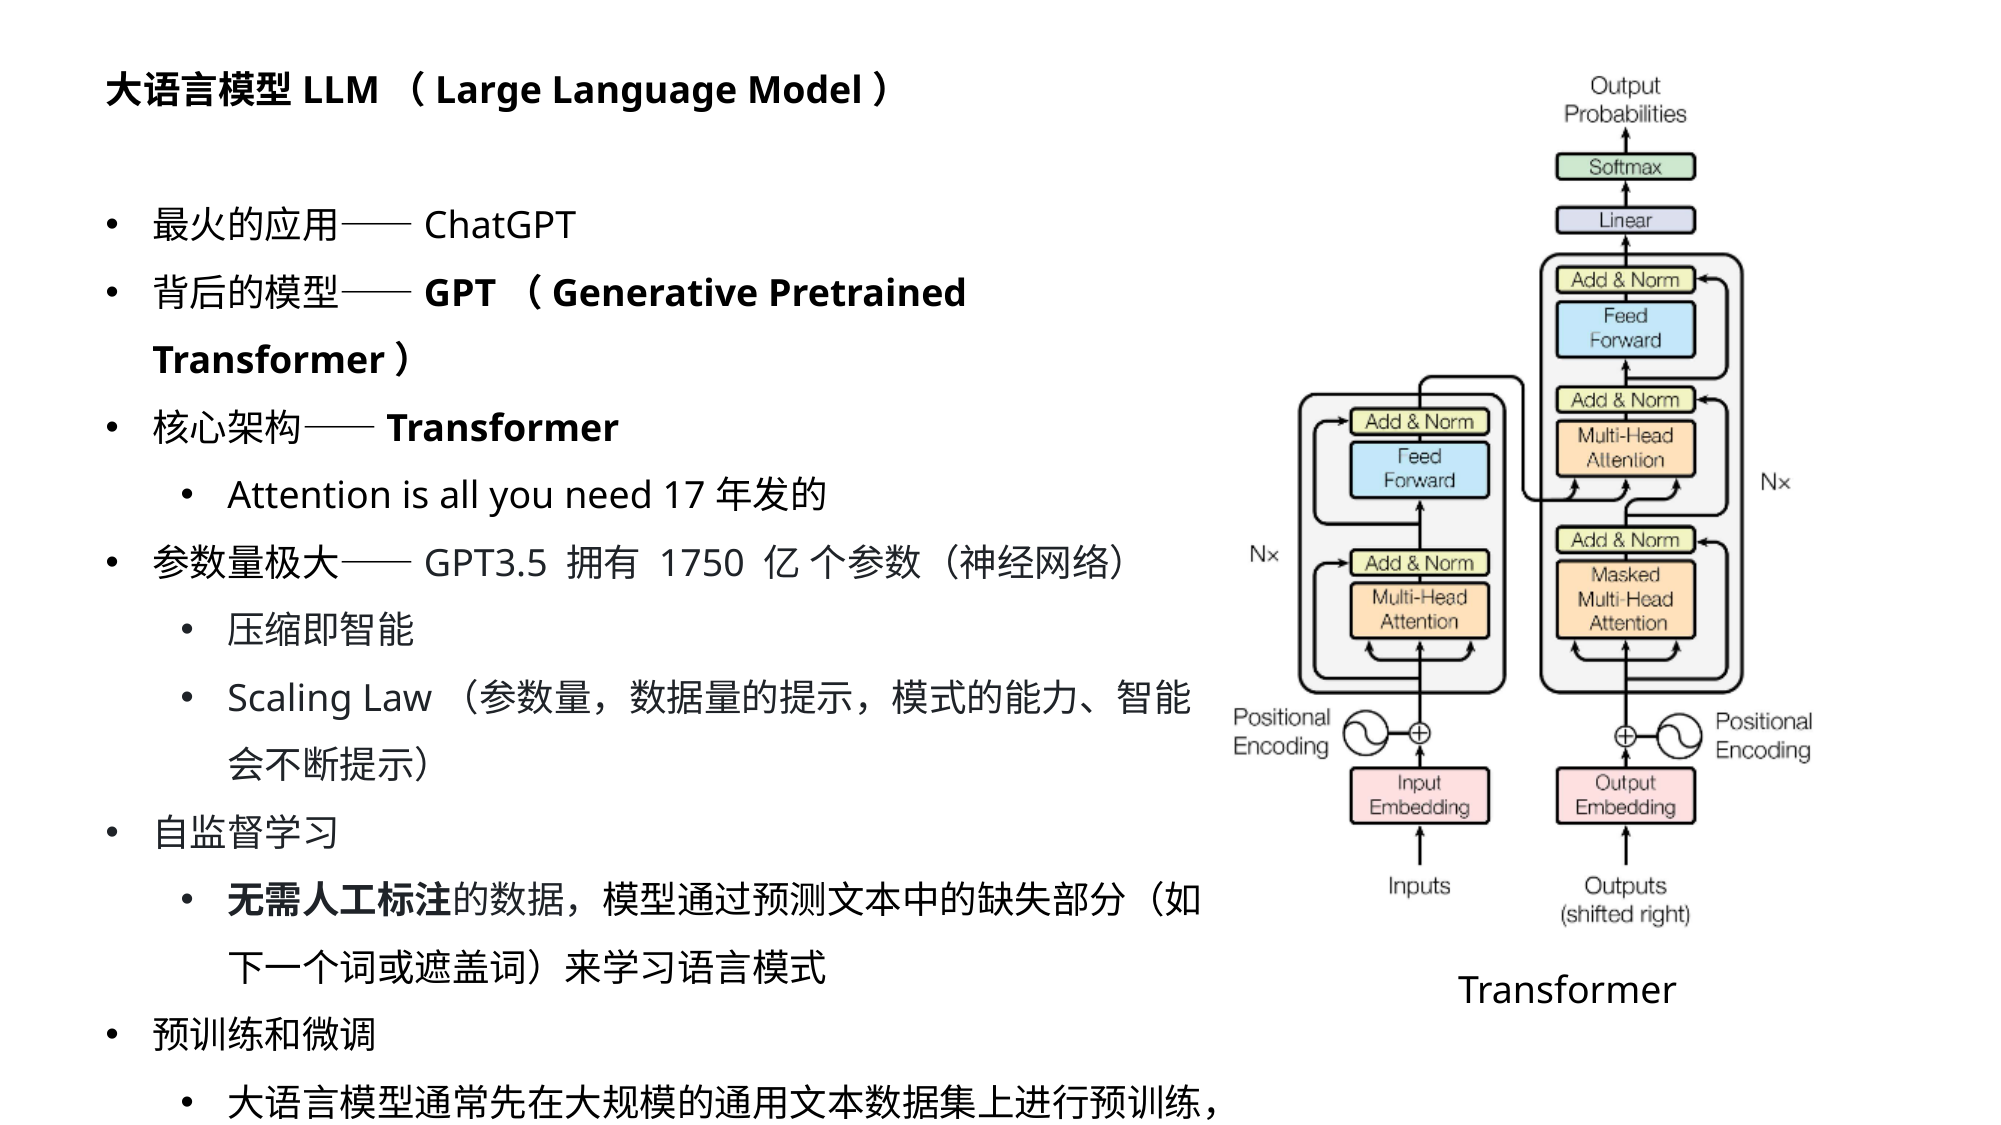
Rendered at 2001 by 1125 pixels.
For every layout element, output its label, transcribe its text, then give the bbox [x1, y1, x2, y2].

text_box Transformer [1443, 958, 2000, 1019]
picture [1220, 54, 1843, 937]
text_box 大语言模型LLM（Large Language Model） 最火的应用——ChatGPT 背后的模型——GPT（Generative Pretrained Transformer） 核心架构——Transformer Attention is all you need 17年发的 参数量极大——GPT3.5 拥有 1750 亿 个参数（神经网络） 压缩即智能 Scaling Law（参数量，数据量的提示，模式的能力、智能会不断提示） 自监督学习 无需人工标注的数据，模型通过预测文本中的缺失部分（如下一个词或遮盖词）来学习语言模式 预训练和微调 大语言模型通常先在大规模的通用文本数据集上进行预训练，然后在特定任务数据集上进行微调，以适应具体应用场景 [90, 36, 1221, 1125]
